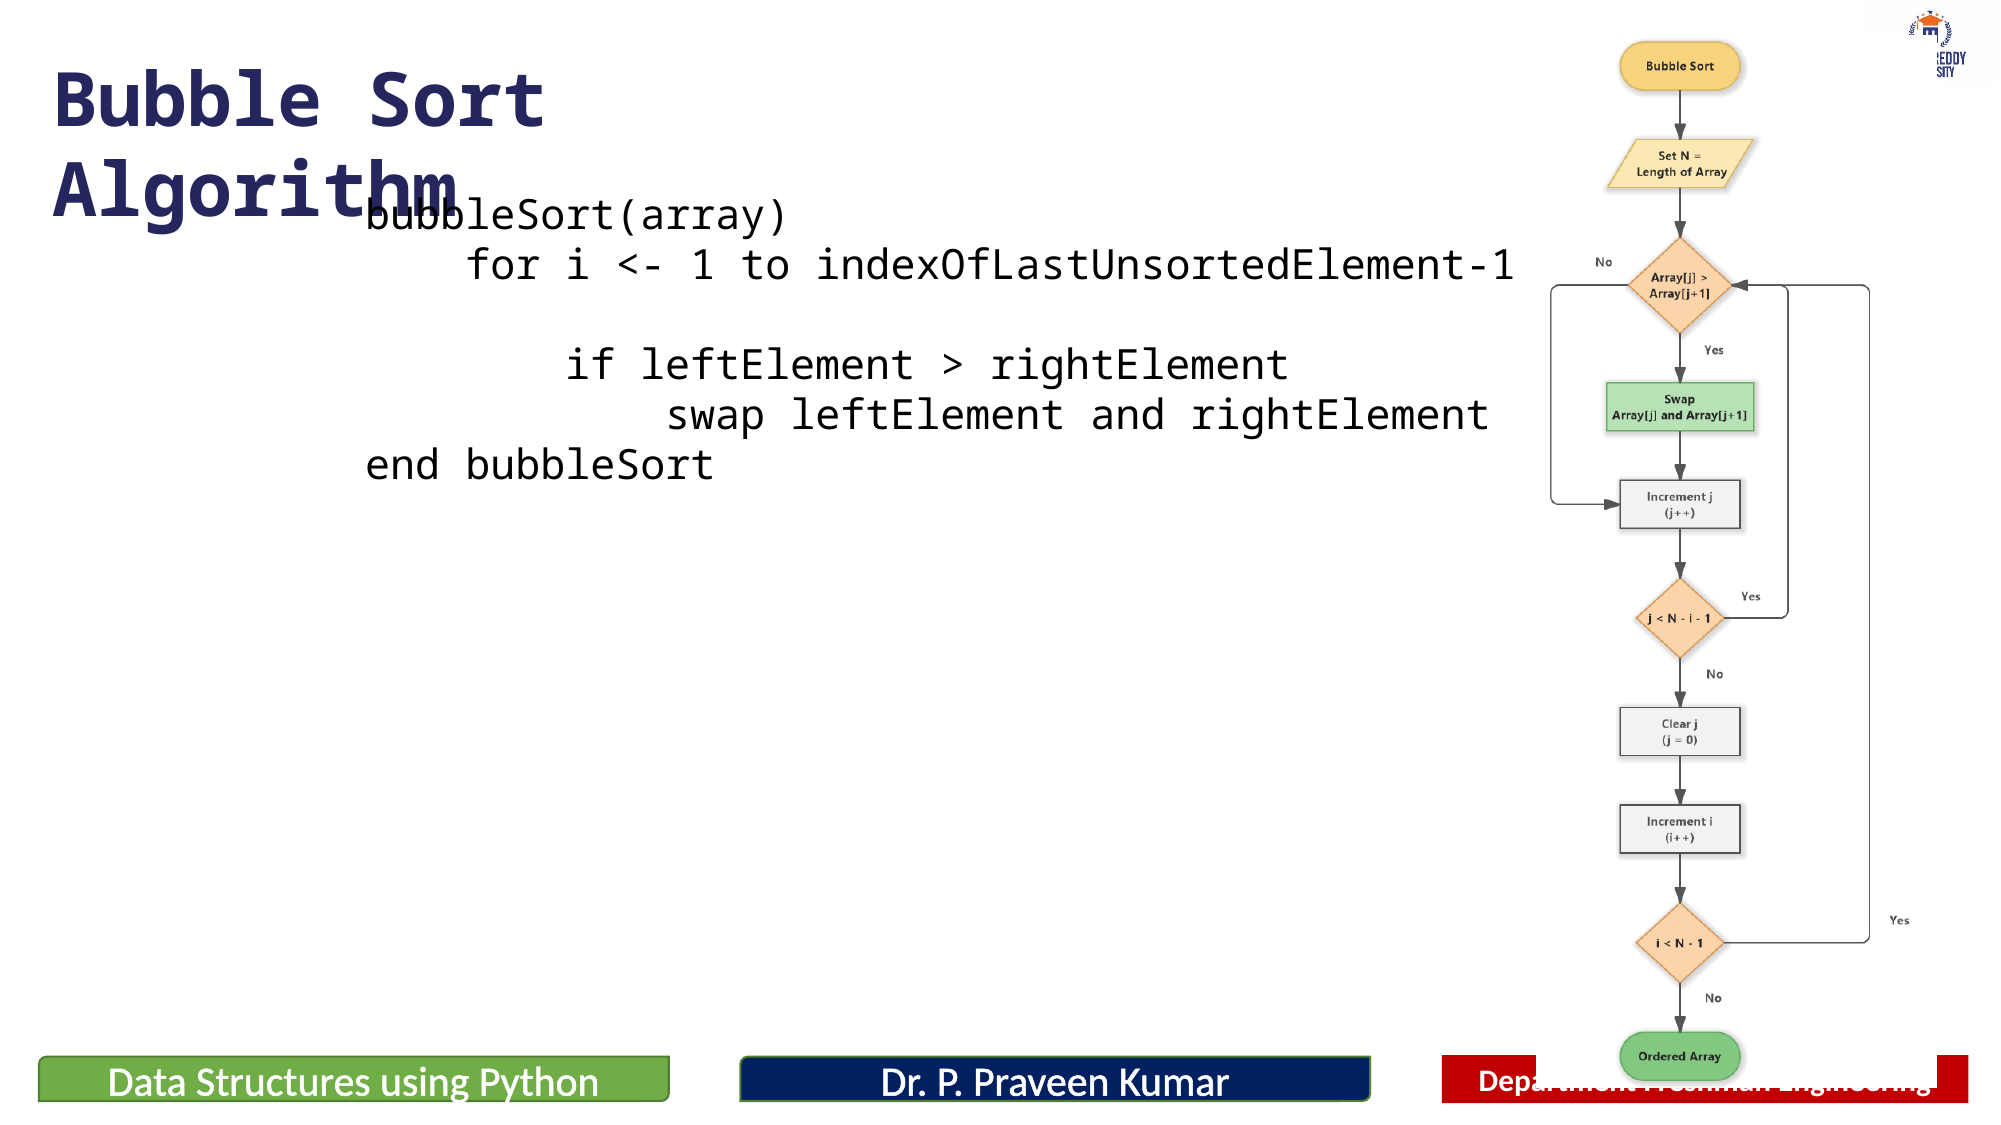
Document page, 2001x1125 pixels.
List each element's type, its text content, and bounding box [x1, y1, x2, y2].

text_box bubbleSort(array) for i <- 1 to indexOfLastUnsortedElement-1 if leftElement > rightElement swap leftElement and rightElement end bubbleSort [350, 180, 1536, 496]
text_box Bubble Sort Algorithm [37, 44, 1012, 240]
picture [1536, 1, 1999, 1089]
